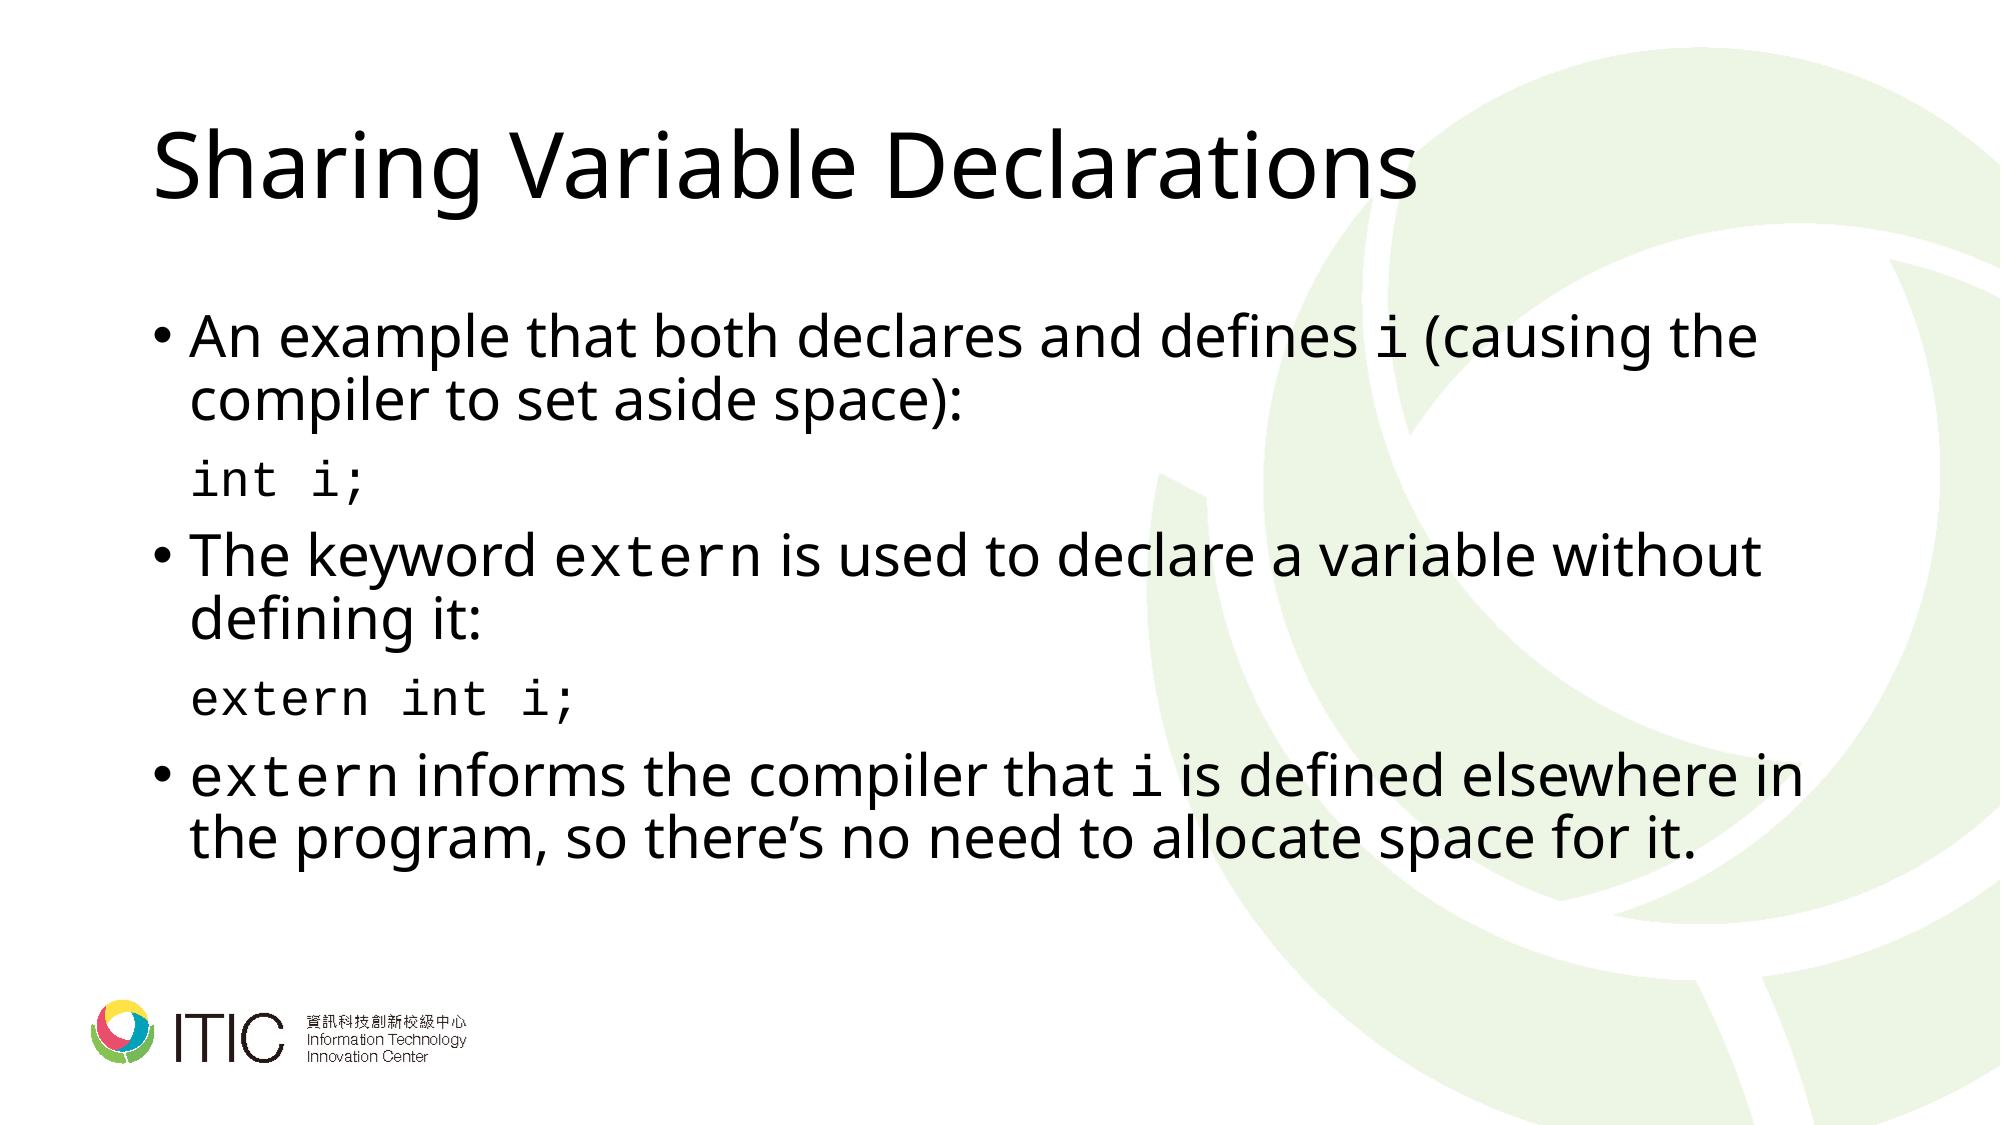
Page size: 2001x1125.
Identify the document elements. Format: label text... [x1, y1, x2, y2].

picture [0, 0, 2001, 1125]
title Sharing Variable Declarations [137, 59, 1863, 278]
list An example that both declares and defines i (causing the compiler to set aside space): int i; The keyword extern is used to declare a variable without defining it: extern int i; extern informs the compiler that i is defined elsewhere in the program, so there’s no need to allocate space for it. [137, 299, 1863, 1014]
